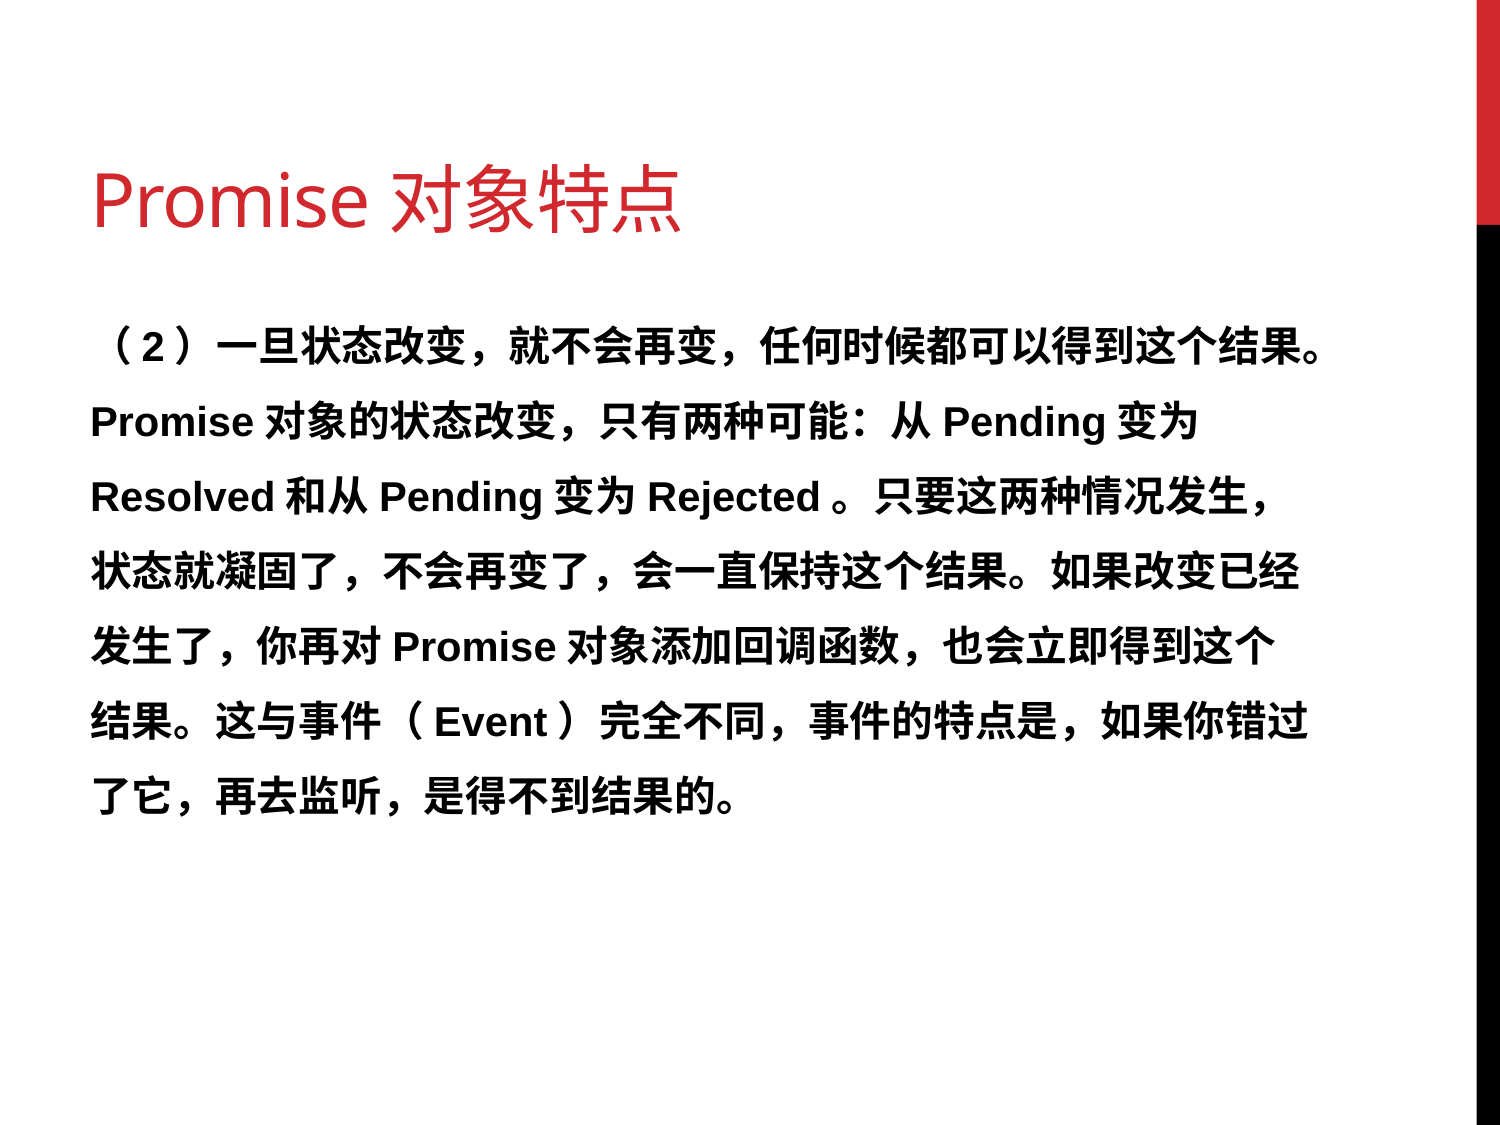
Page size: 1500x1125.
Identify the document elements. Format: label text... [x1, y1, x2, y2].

list （2）一旦状态改变，就不会再变，任何时候都可以得到这个结果。Promise对象的状态改变，只有两种可能：从Pending变为Resolved和从Pending变为Rejected。只要这两种情况发生，状态就凝固了，不会再变了，会一直保持这个结果。如果改变已经发生了，你再对Promise对象添加回调函数，也会立即得到这个结果。这与事件（Event）完全不同，事件的特点是，如果你错过了它，再去监听，是得不到结果的。 [75, 287, 1325, 1005]
title Promise对象特点 [75, 25, 1025, 250]
